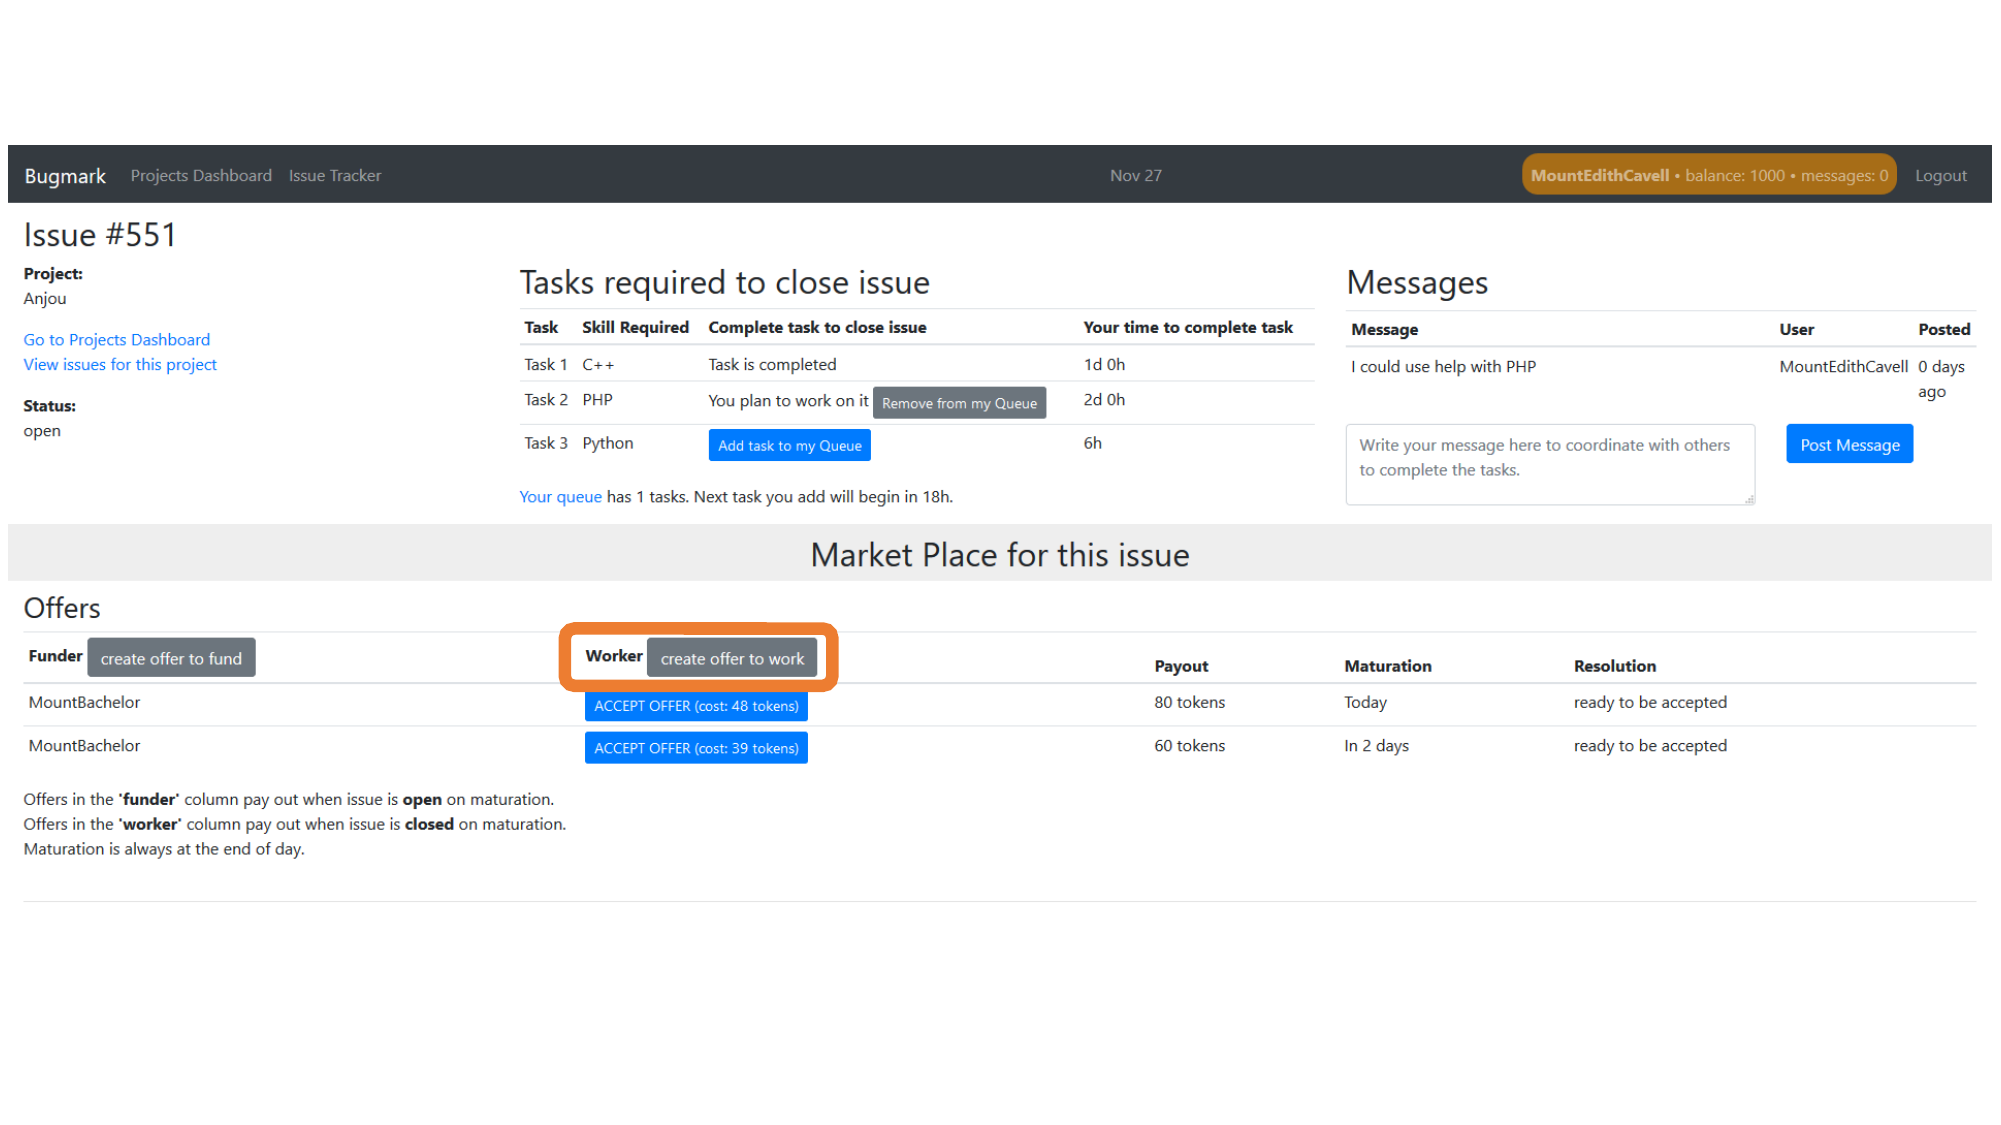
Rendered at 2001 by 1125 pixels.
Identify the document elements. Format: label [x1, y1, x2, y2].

picture [8, 145, 1992, 1121]
